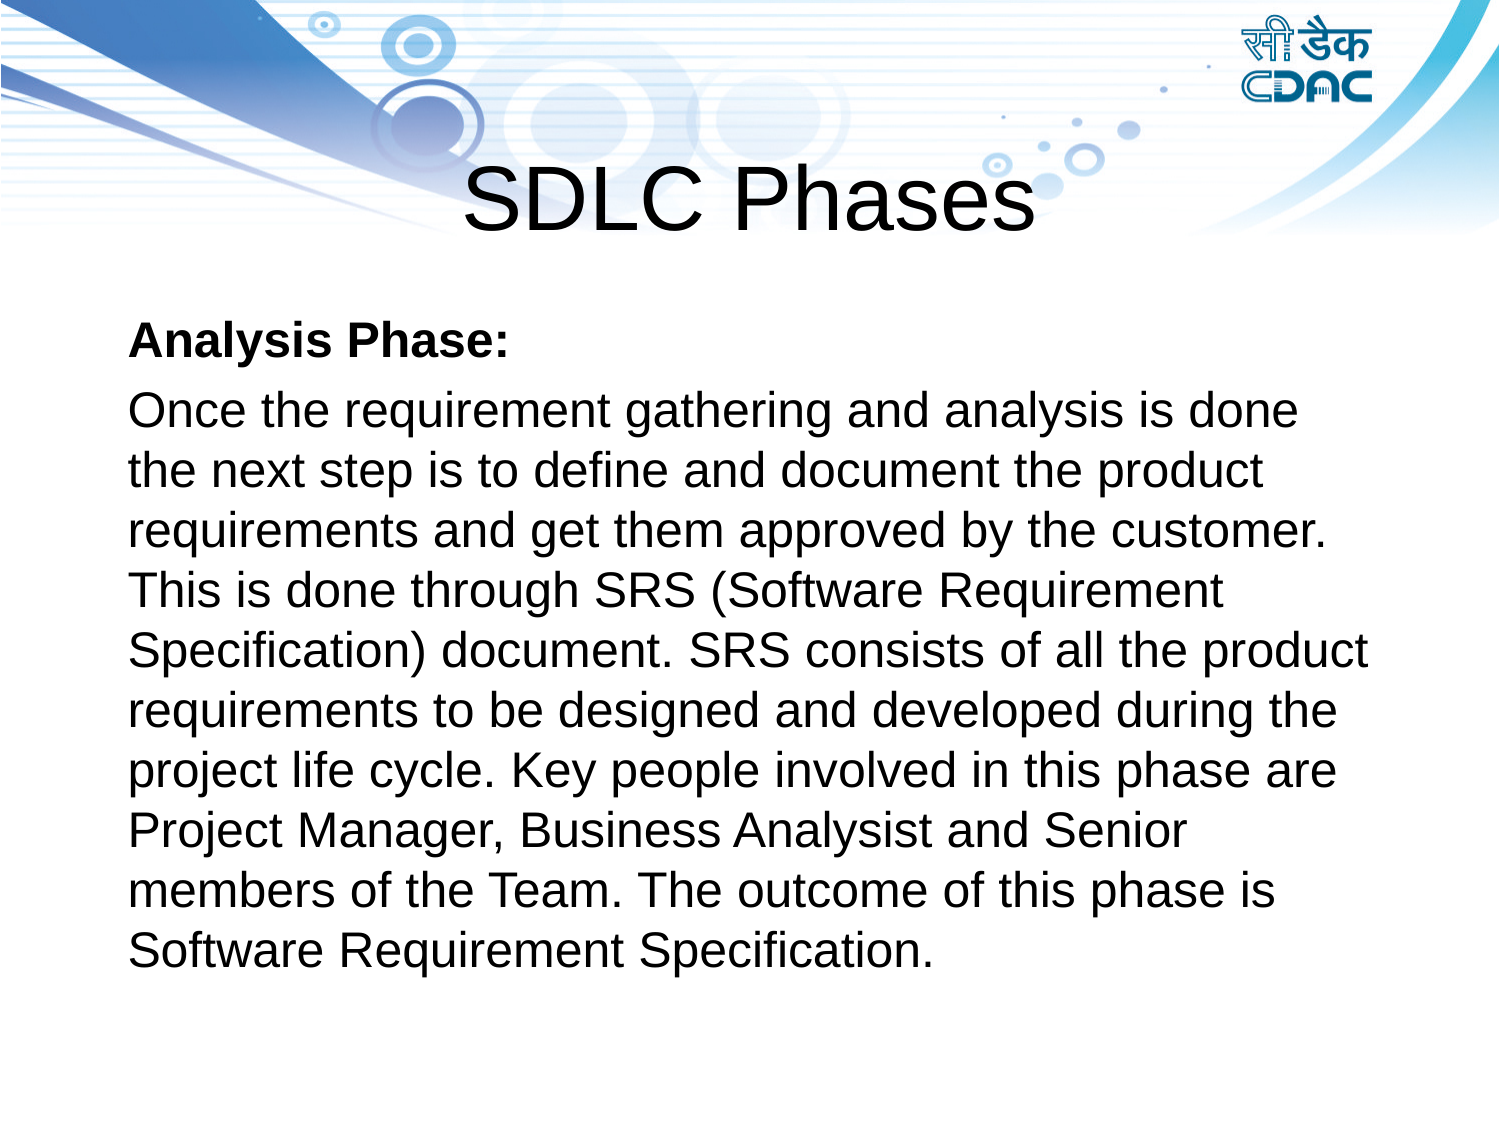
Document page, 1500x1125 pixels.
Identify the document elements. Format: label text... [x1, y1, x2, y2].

title SDLC Phases [112, 99, 1388, 288]
list Analysis Phase: Once the requirement gathering and analysis is done the next step is to define and document the product requirements and get them approved by the customer. This is done through SRS (Software Requirement Specification) document. SRS consists of all the product requirements to be designed and developed during the project life cycle. Key people involved in this phase are Project Manager, Business Analysist and Senior members of the Team. The outcome of this phase is Software Requirement Specification. [112, 299, 1388, 1000]
picture [1, 0, 1499, 335]
